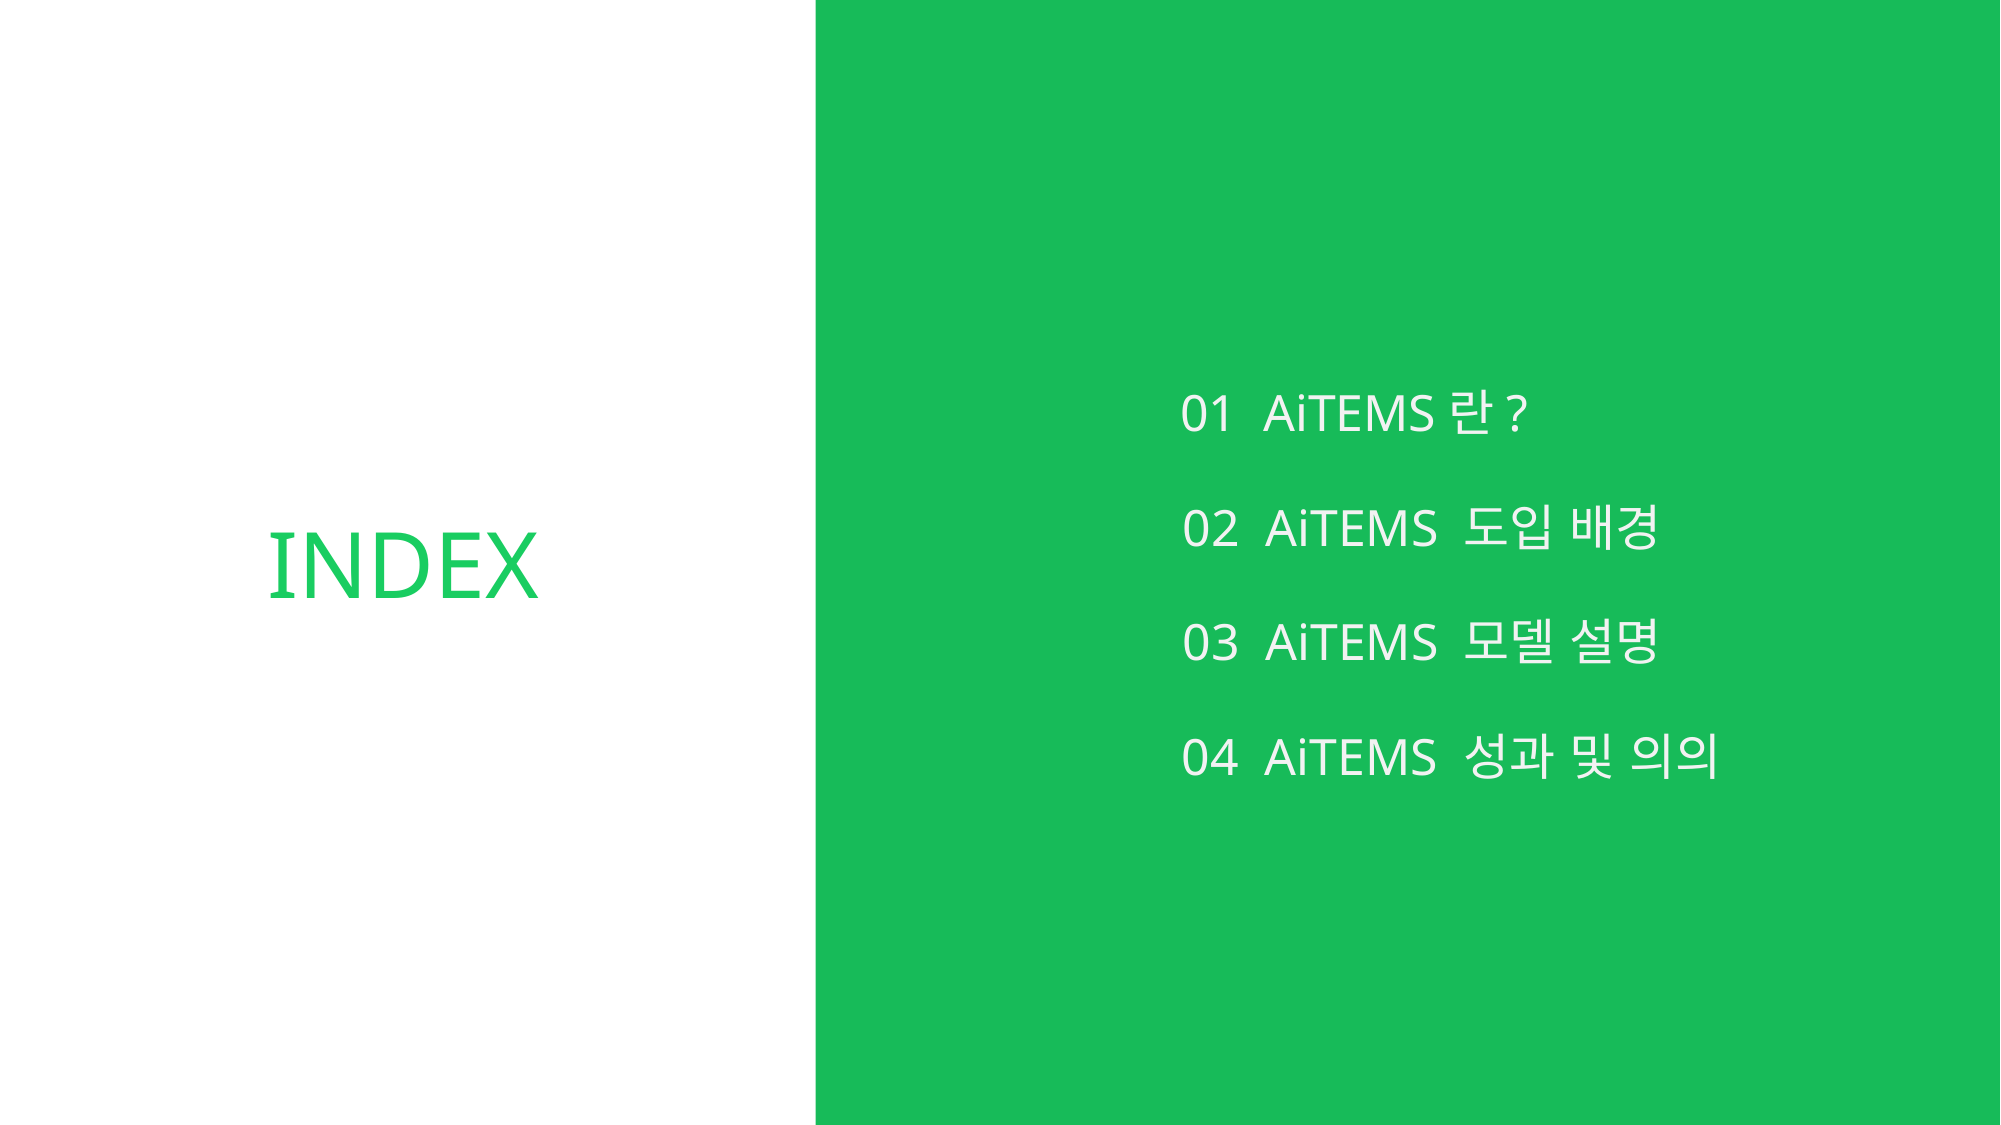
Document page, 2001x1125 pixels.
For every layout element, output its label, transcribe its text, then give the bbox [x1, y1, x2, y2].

text_box 01 AiTEMS란? [1165, 374, 1543, 449]
text_box 03 AiTEMS 모델 설명 [1167, 603, 1677, 679]
text_box [815, 0, 2000, 1125]
text_box INDEX [252, 499, 555, 624]
text_box 02 AiTEMS 도입 배경 [1167, 488, 1677, 564]
text_box 04 AiTEMS 성과 및 의의 [1167, 717, 1736, 793]
